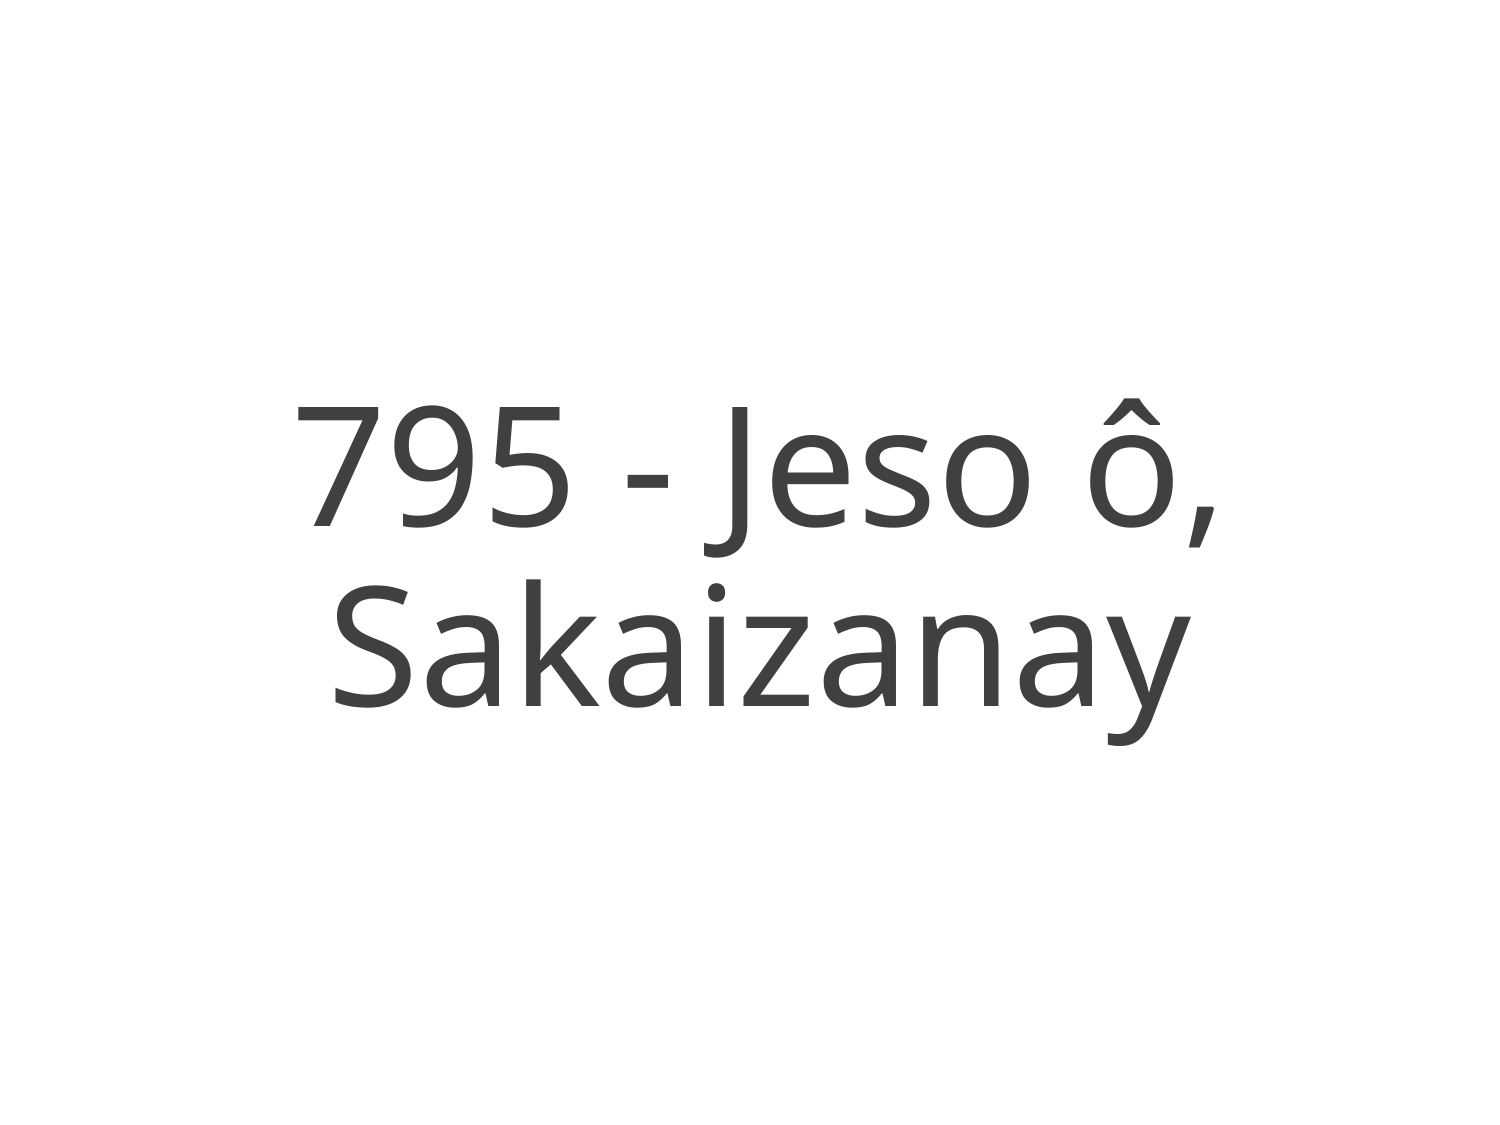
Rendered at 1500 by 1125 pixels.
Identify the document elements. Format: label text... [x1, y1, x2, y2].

title 795 - Jeso ô, Sakaizanay [0, 453, 1500, 672]
